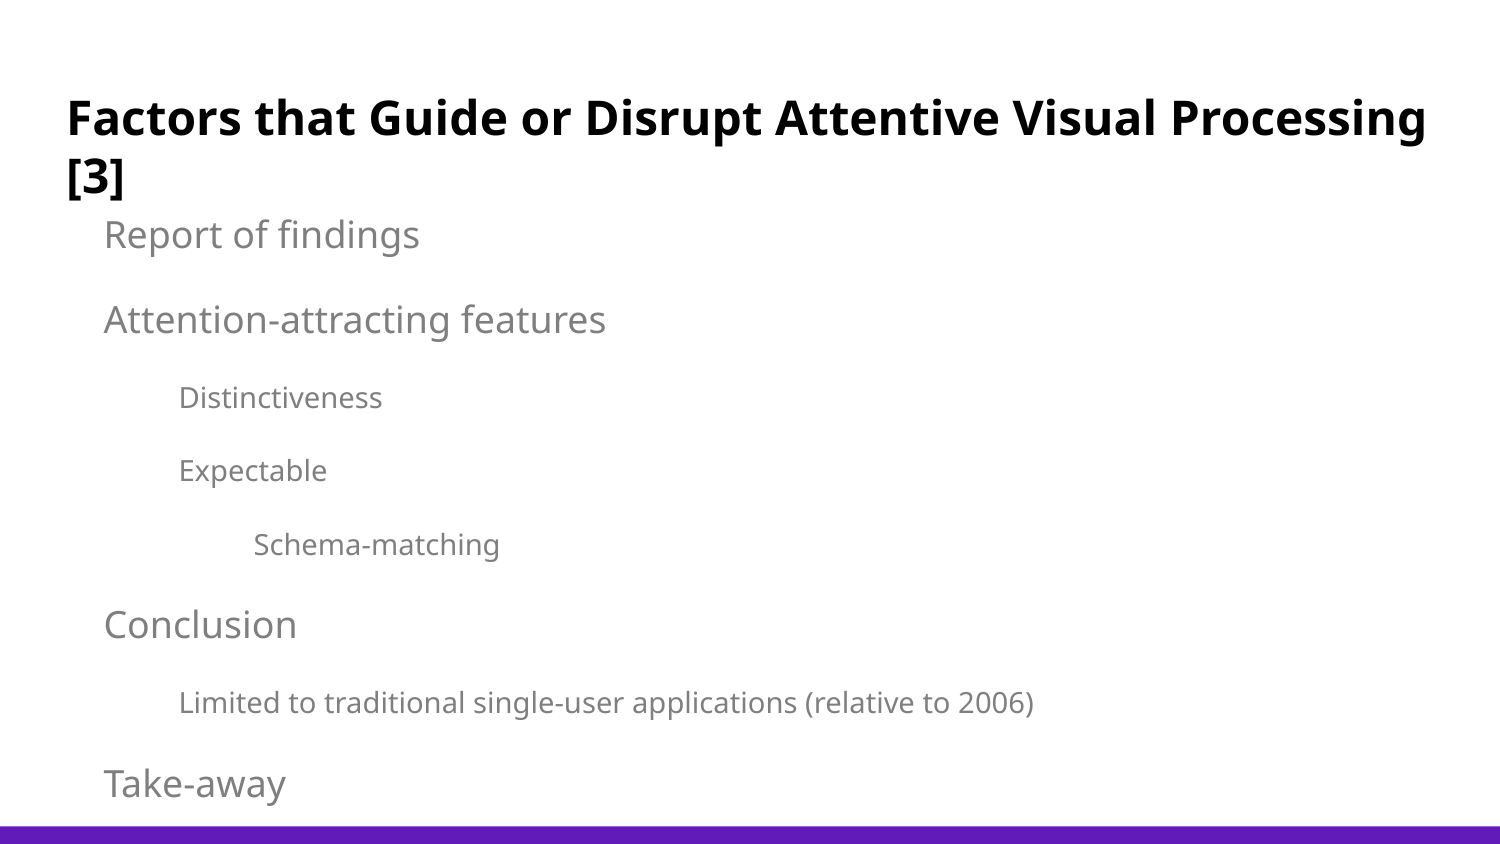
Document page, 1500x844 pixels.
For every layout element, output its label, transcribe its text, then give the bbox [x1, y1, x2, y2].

title Factors that Guide or Disrupt Attentive Visual Processing [3] [51, 72, 1449, 176]
text_box [0, 826, 1500, 844]
list Report of findings Attention-attracting features Distinctiveness Expectable Schema-matching Conclusion Limited to traditional single-user applications (relative to 2006) Take-away Reduce cognitive load Manage attention Avoid unwanted distraction/confusion [51, 189, 1449, 750]
